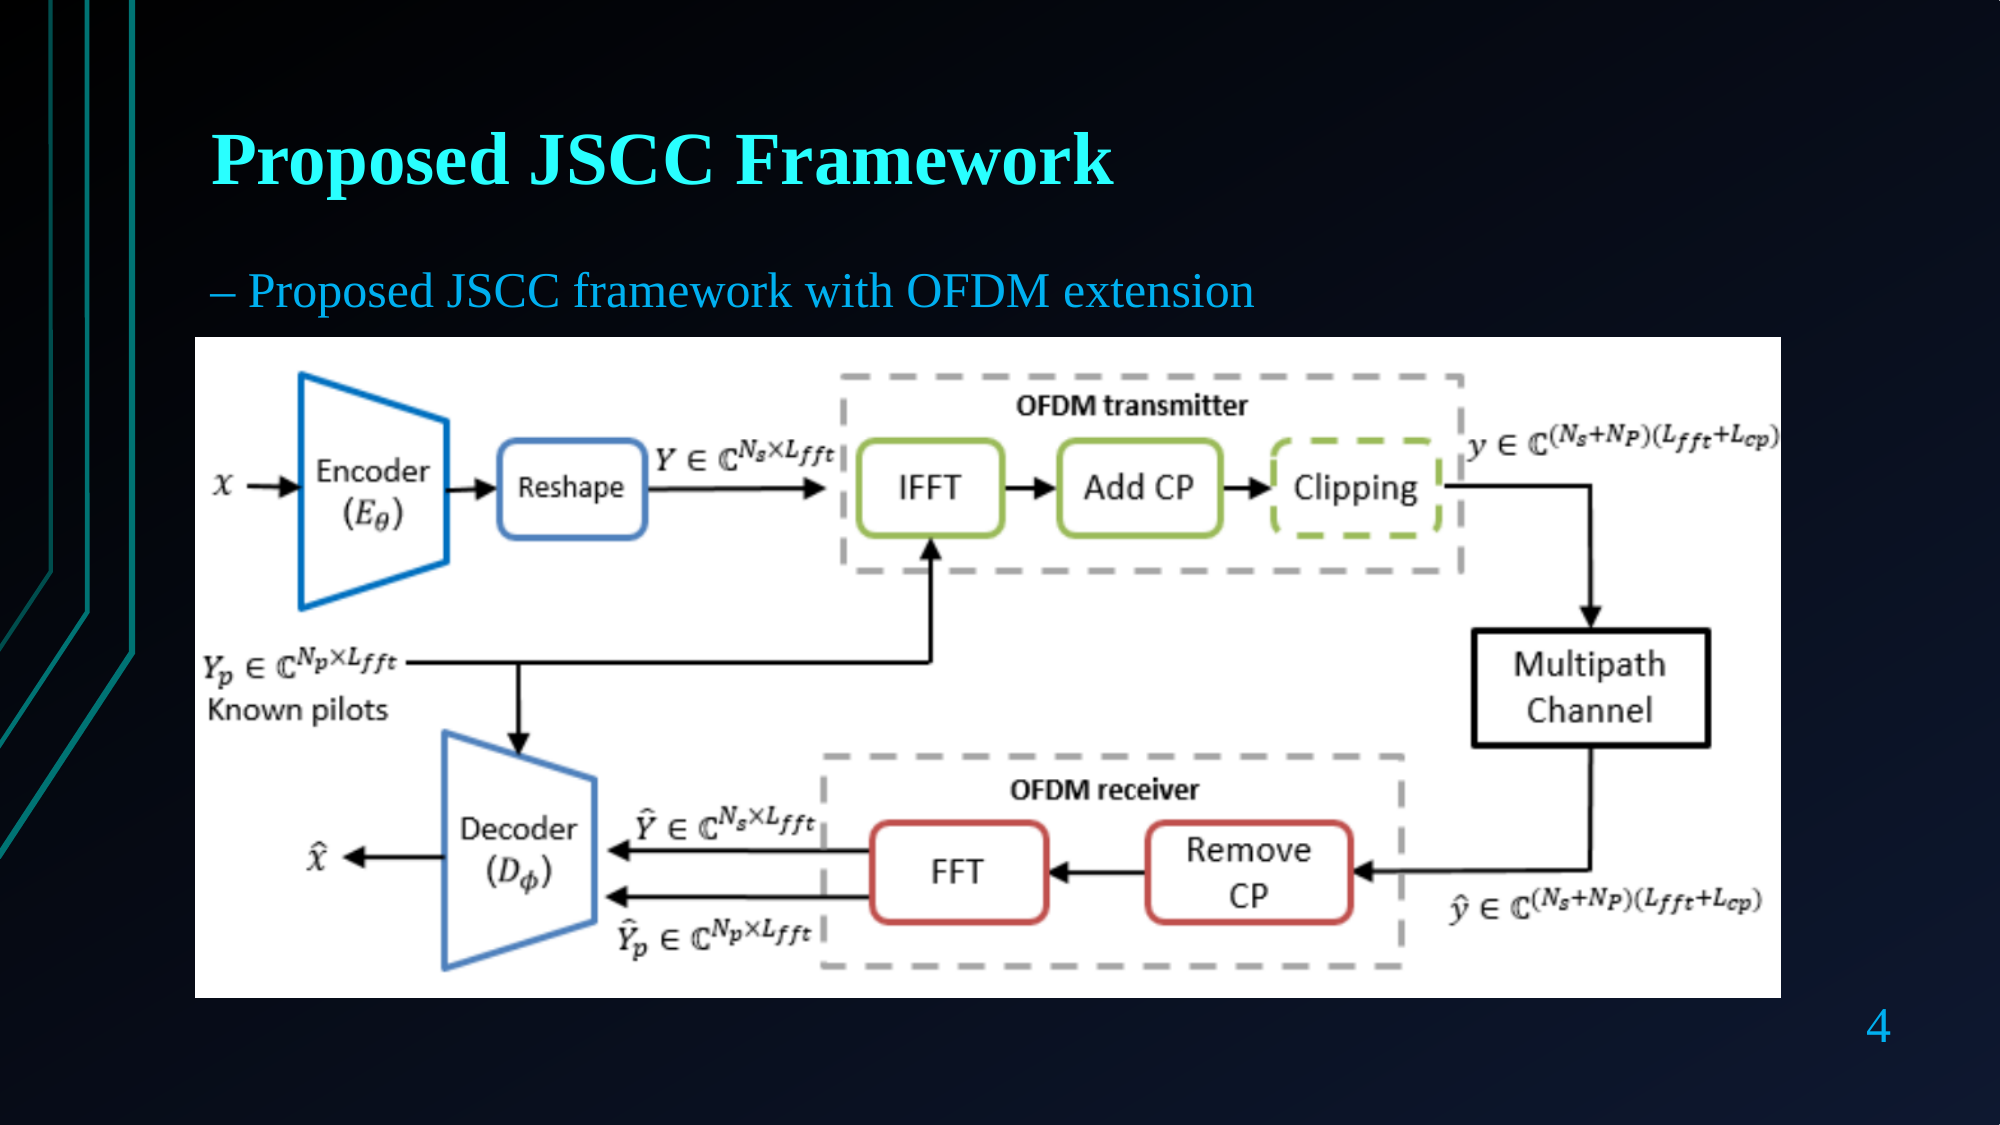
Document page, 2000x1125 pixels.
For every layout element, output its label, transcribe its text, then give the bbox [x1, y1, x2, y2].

text_box – Proposed JSCC framework with OFDM extension [195, 219, 1851, 325]
text_box 4 [1851, 985, 1907, 1060]
text_box Proposed JSCC Framework [196, 101, 1910, 207]
picture [195, 337, 1781, 998]
